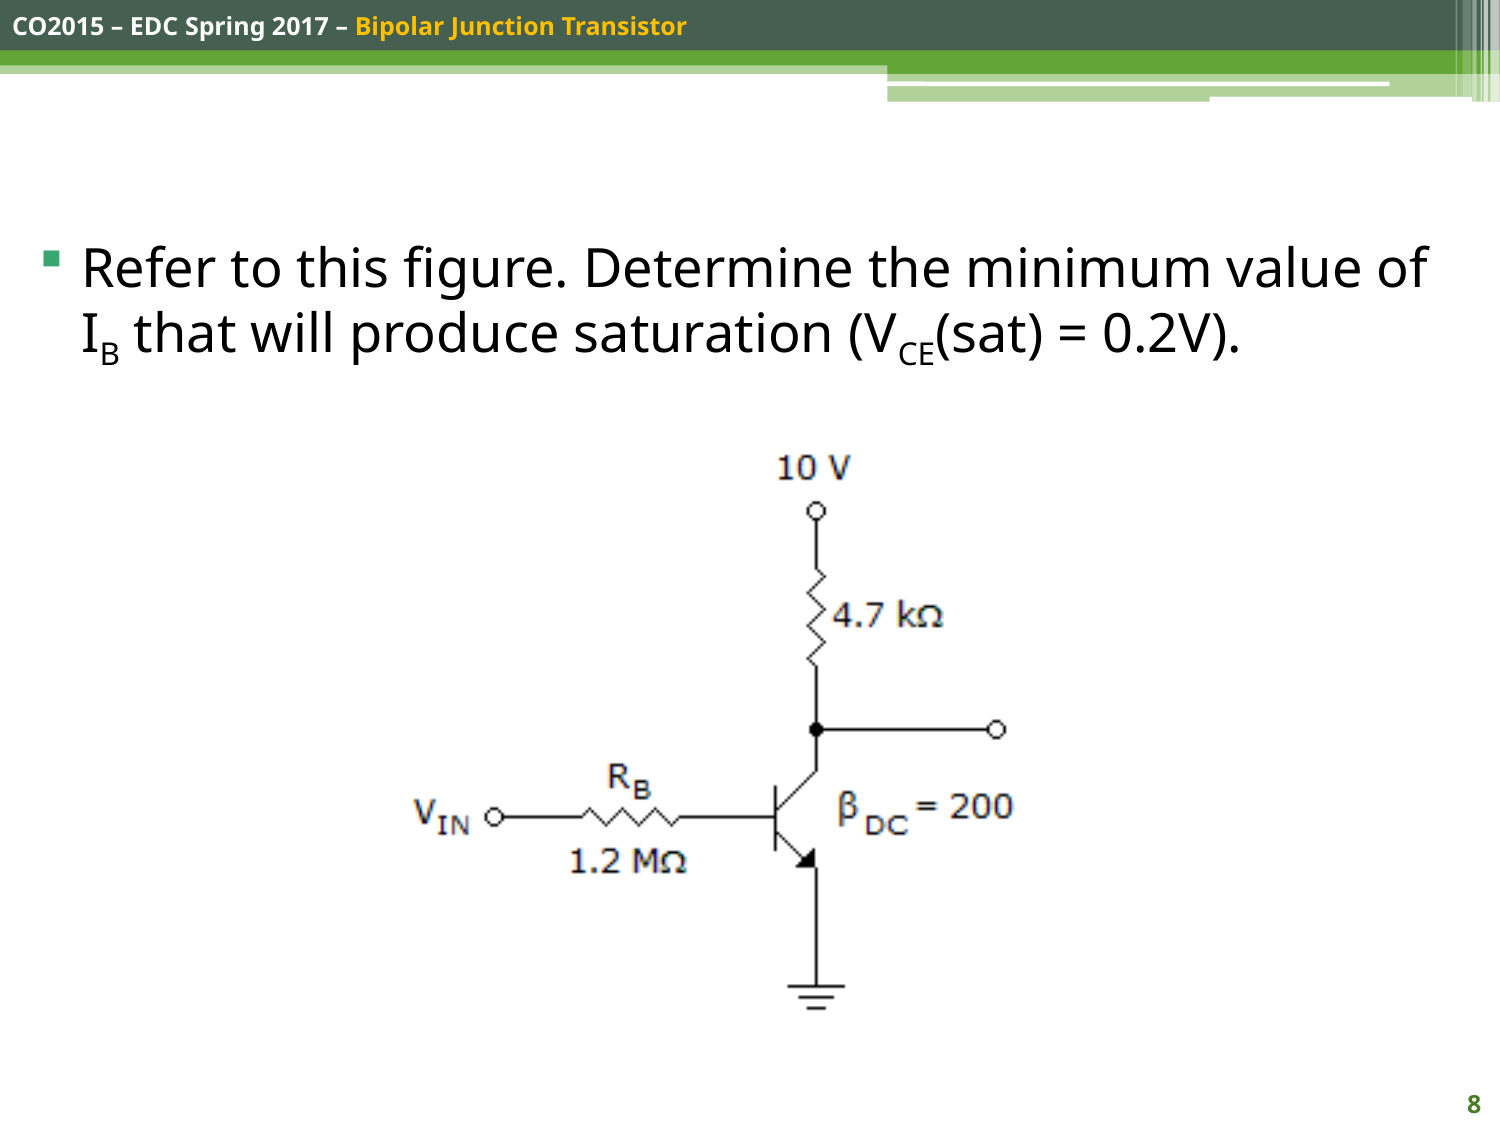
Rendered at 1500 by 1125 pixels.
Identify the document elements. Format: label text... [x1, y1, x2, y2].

picture [390, 434, 1045, 1035]
list Refer to this figure. Determine the minimum value of IB that will produce saturation (VCE(sat) = 0.2V). [6, 225, 1485, 1079]
